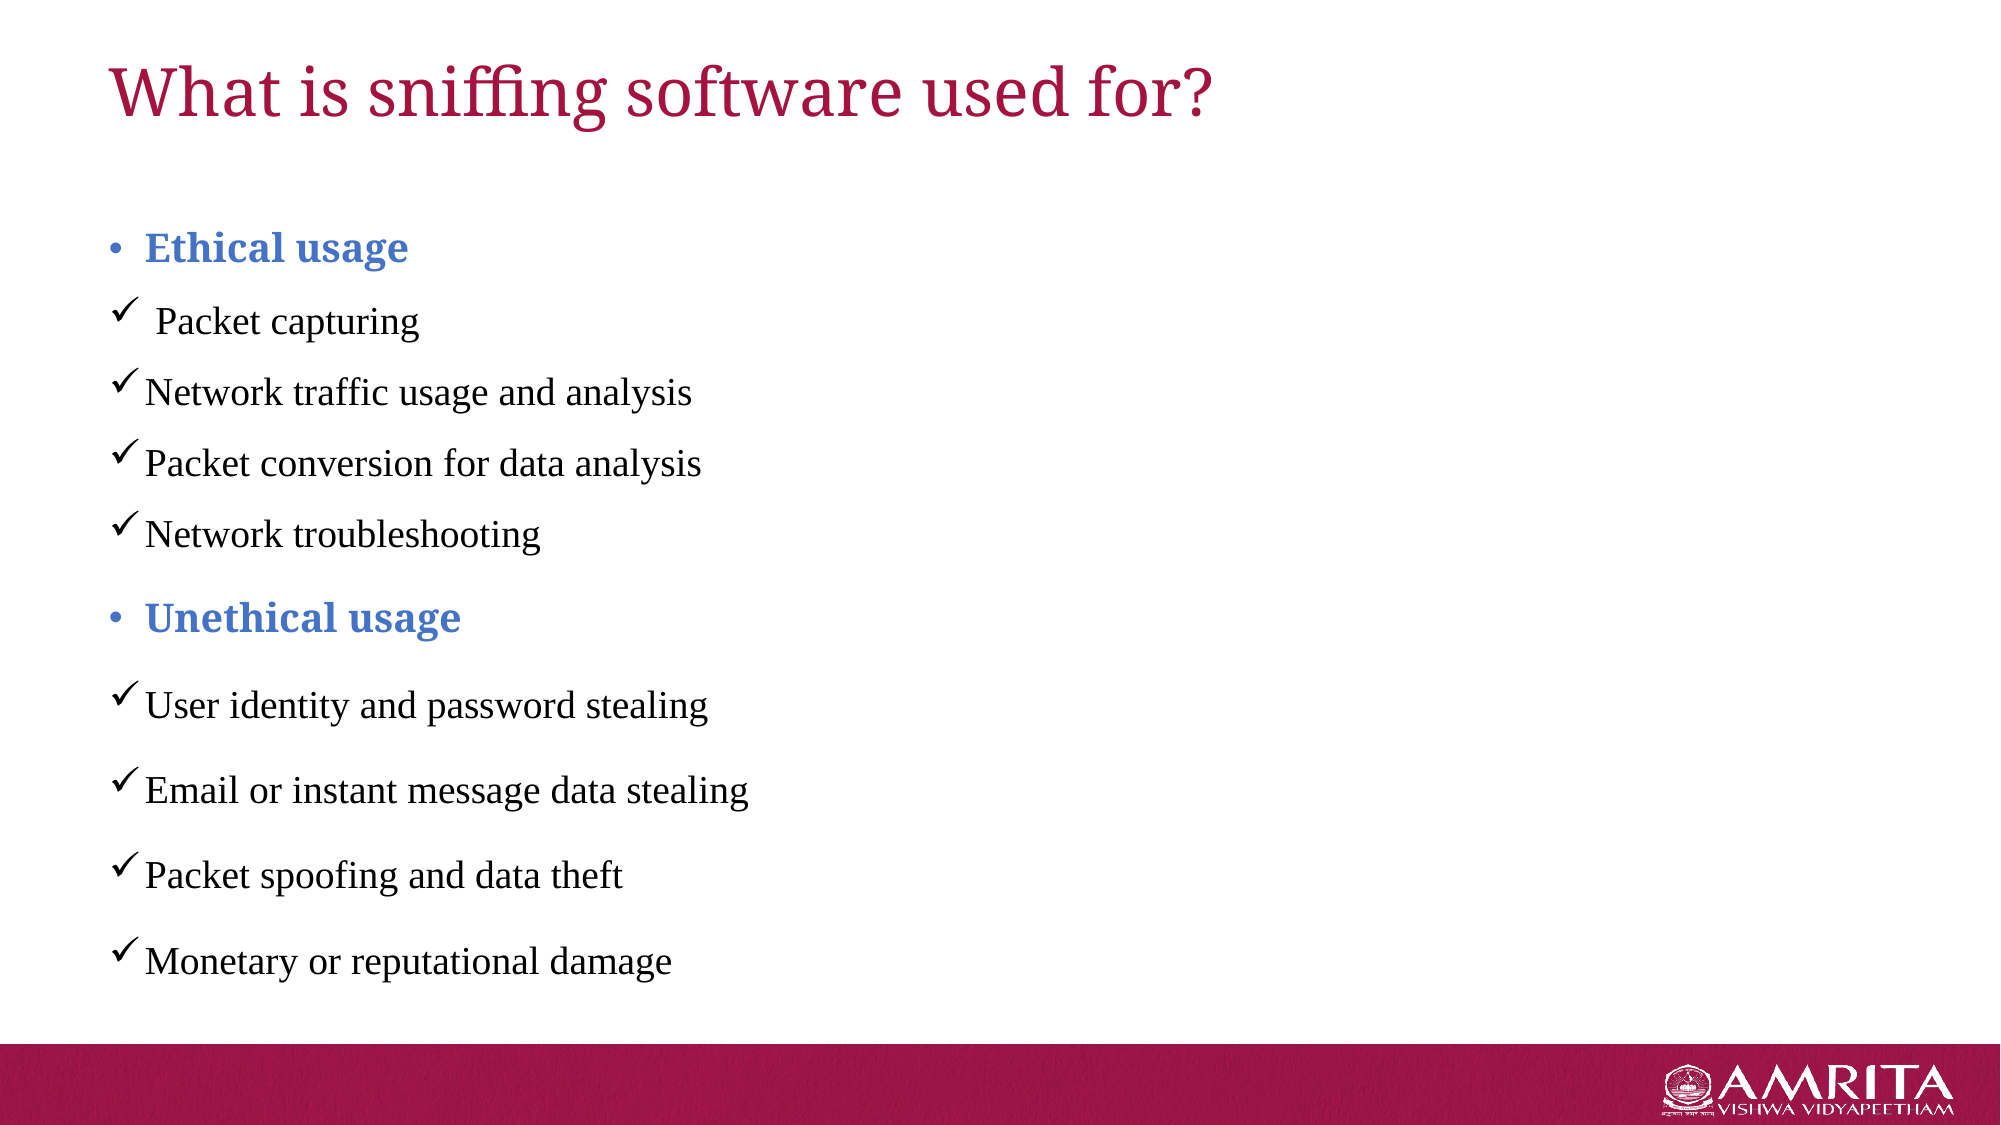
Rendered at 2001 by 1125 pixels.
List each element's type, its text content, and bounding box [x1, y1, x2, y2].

list Ethical usage Packet capturing Network traffic usage and analysis Packet conversion for data analysis Network troubleshooting Unethical usage User identity and password stealing Email or instant message data stealing Packet spoofing and data theft Monetary or reputational damage [93, 192, 1933, 992]
picture [0, 1044, 2001, 1125]
title What is sniffing software used for? [93, 57, 1933, 134]
